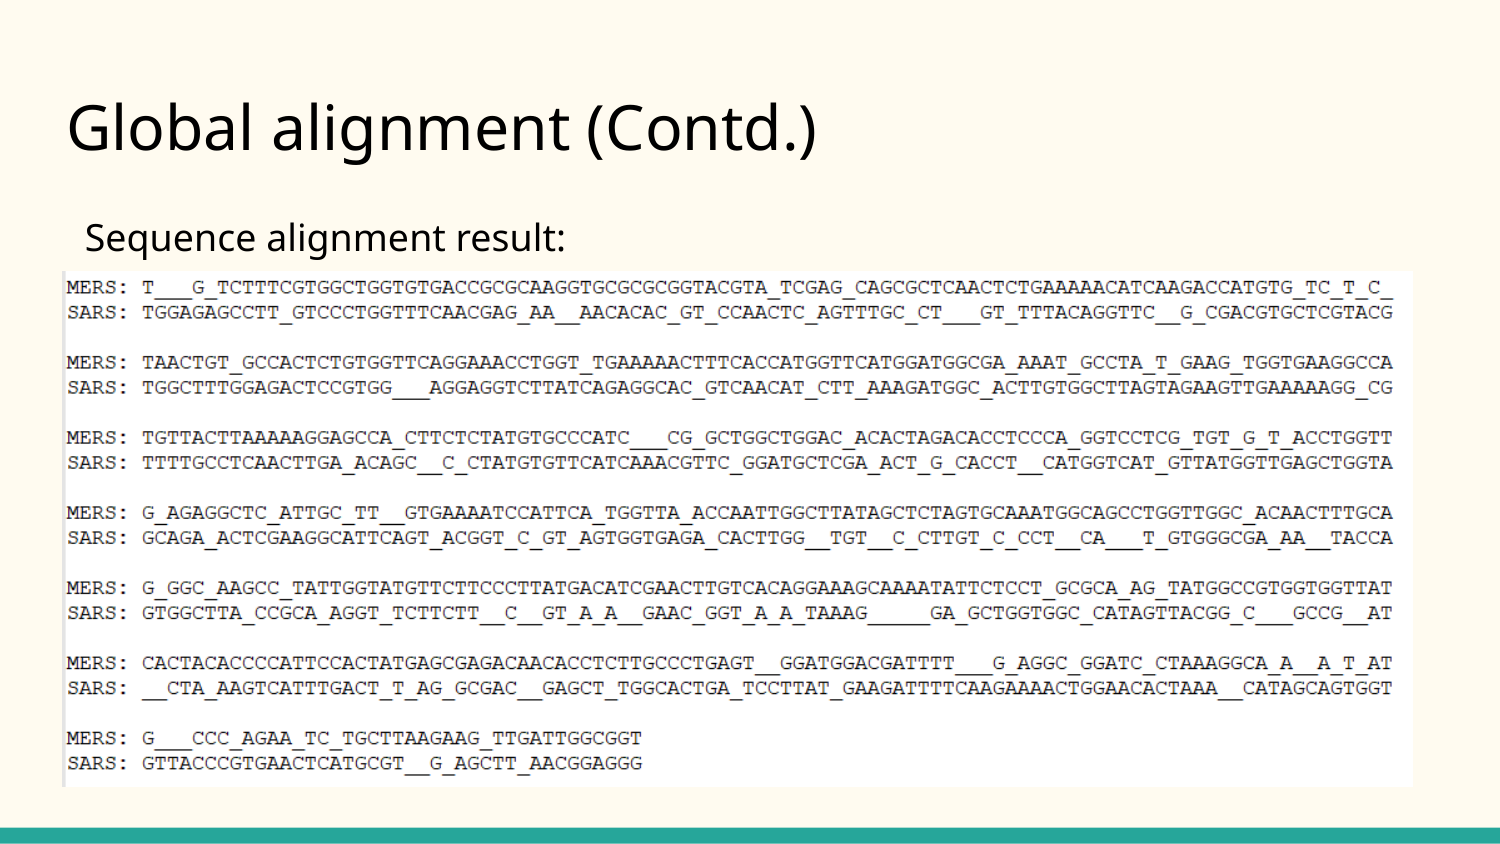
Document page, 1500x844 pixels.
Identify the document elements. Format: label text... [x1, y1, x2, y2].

list Sequence alignment result: [51, 192, 1449, 750]
title Global alignment (Contd.) [51, 72, 1449, 174]
picture [61, 271, 1413, 787]
